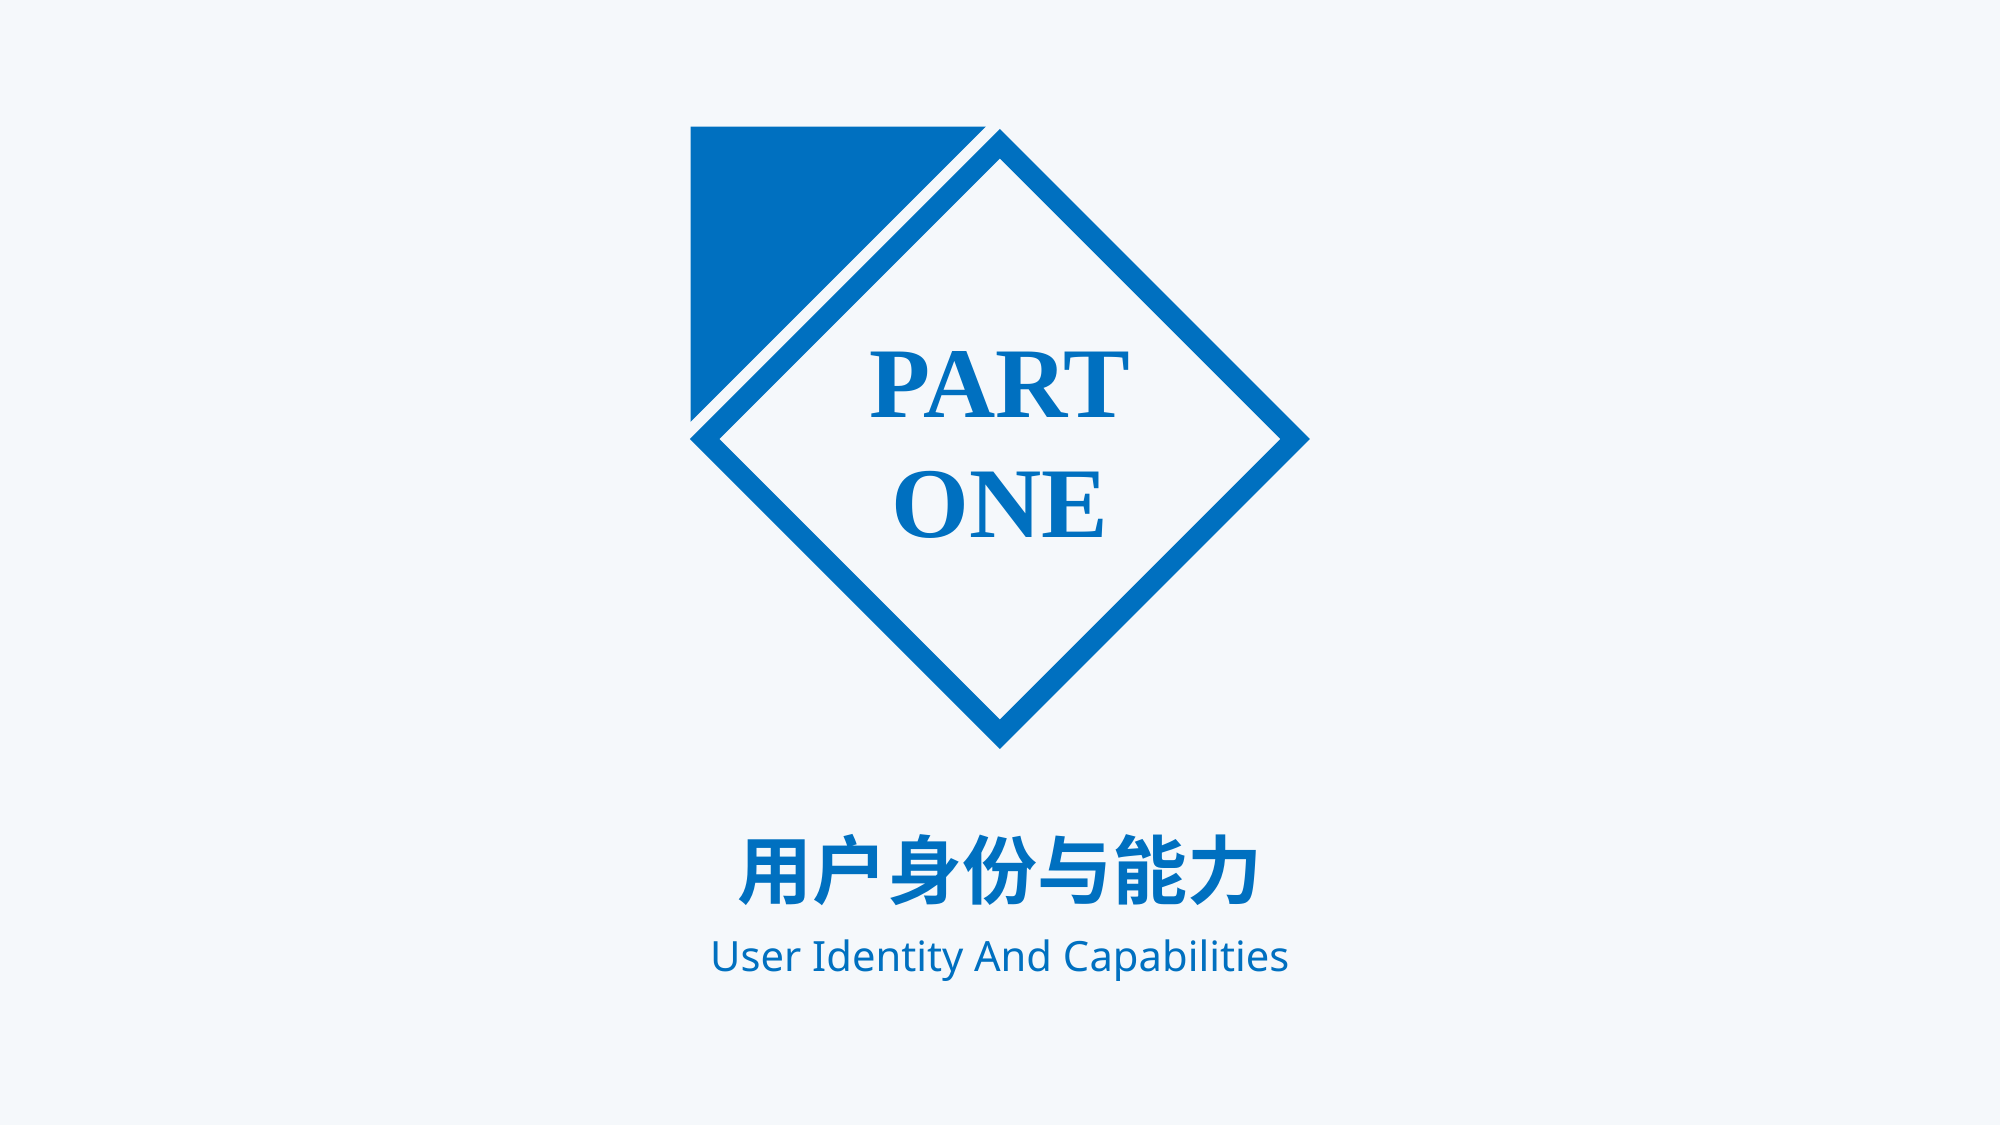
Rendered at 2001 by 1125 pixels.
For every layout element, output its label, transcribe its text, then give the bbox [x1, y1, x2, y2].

text_box [689, 125, 989, 425]
text_box 用户身份与能力 [553, 816, 1447, 922]
text_box [832, 142, 1168, 310]
text_box [829, 565, 1171, 736]
text_box User Identity And Capabilities [410, 922, 1589, 988]
text_box PART ONE [690, 310, 1310, 565]
